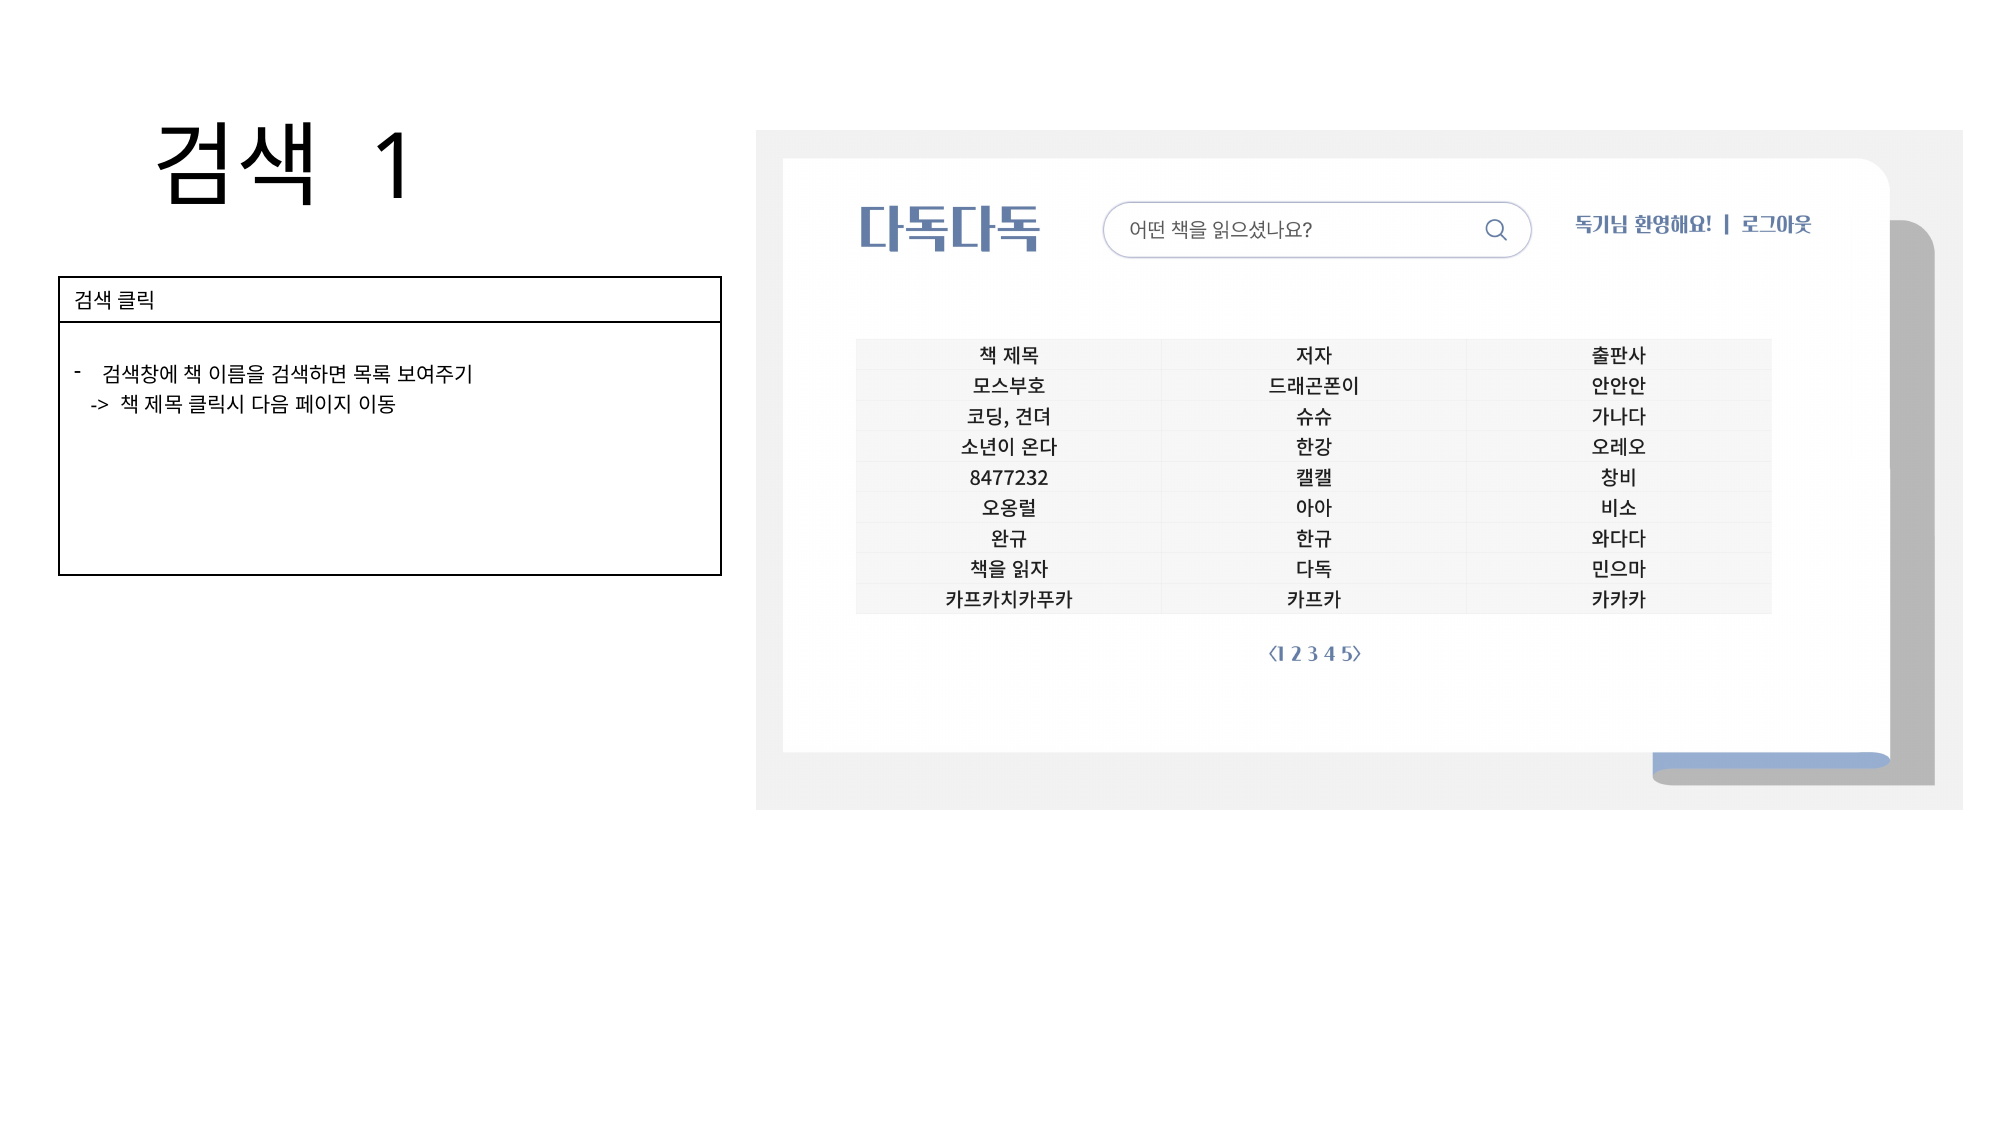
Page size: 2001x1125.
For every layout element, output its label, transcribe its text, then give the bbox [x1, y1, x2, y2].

title 검색 1 [137, 59, 1863, 278]
table_header 검색 클릭 [60, 278, 720, 321]
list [756, 130, 1964, 810]
table_cell 검색창에 책 이름을 검색하면 목록 보여주기 -> 책 제목 클릭시 다음 페이지 이동 [60, 323, 720, 574]
